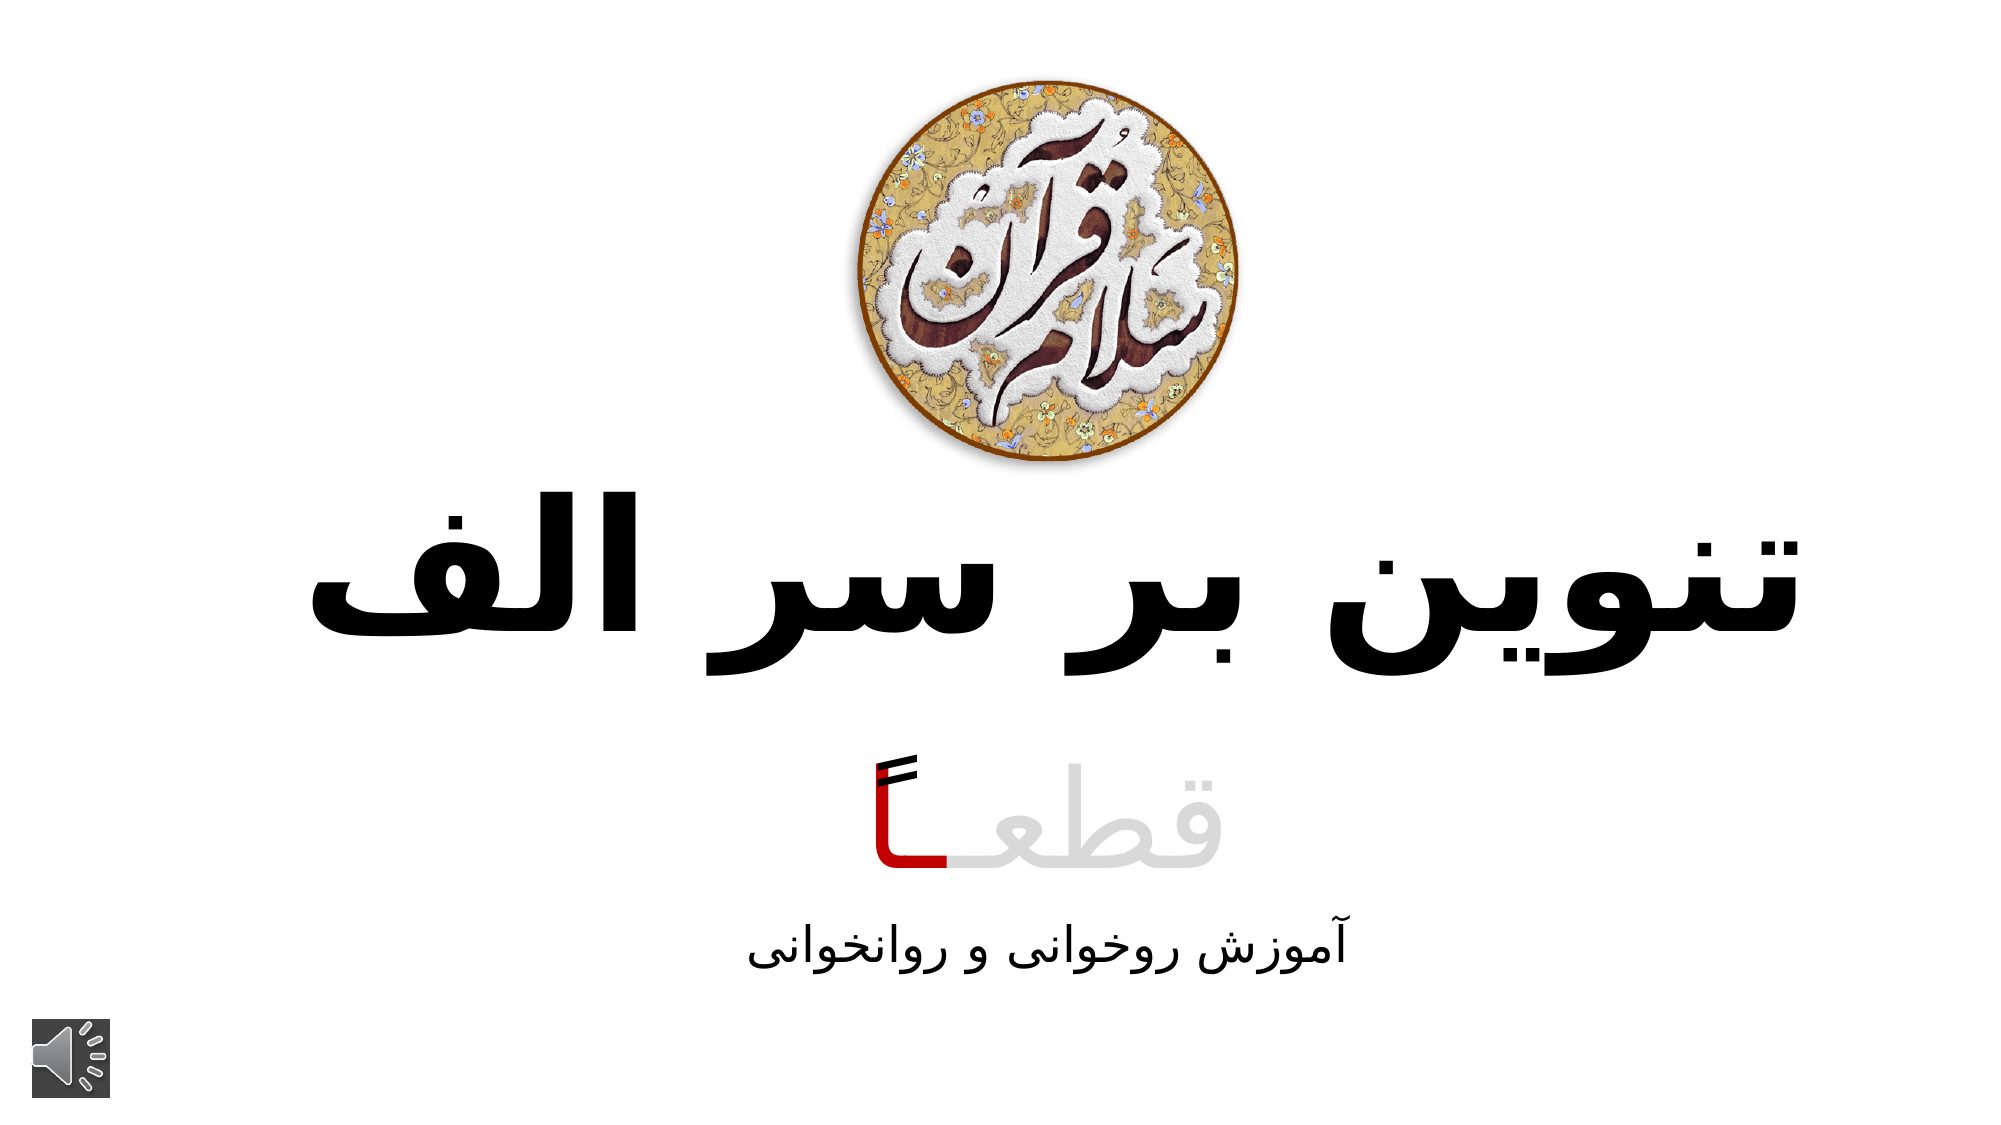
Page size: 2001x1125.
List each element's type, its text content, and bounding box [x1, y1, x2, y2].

text_box قطعــاً [841, 723, 1254, 904]
picture [31, 1018, 111, 1099]
text_box تنوین بر سر الف [286, 440, 1827, 676]
picture [856, 79, 1239, 462]
text_box آموزش روخوانی و روانخوانی [731, 905, 1365, 981]
